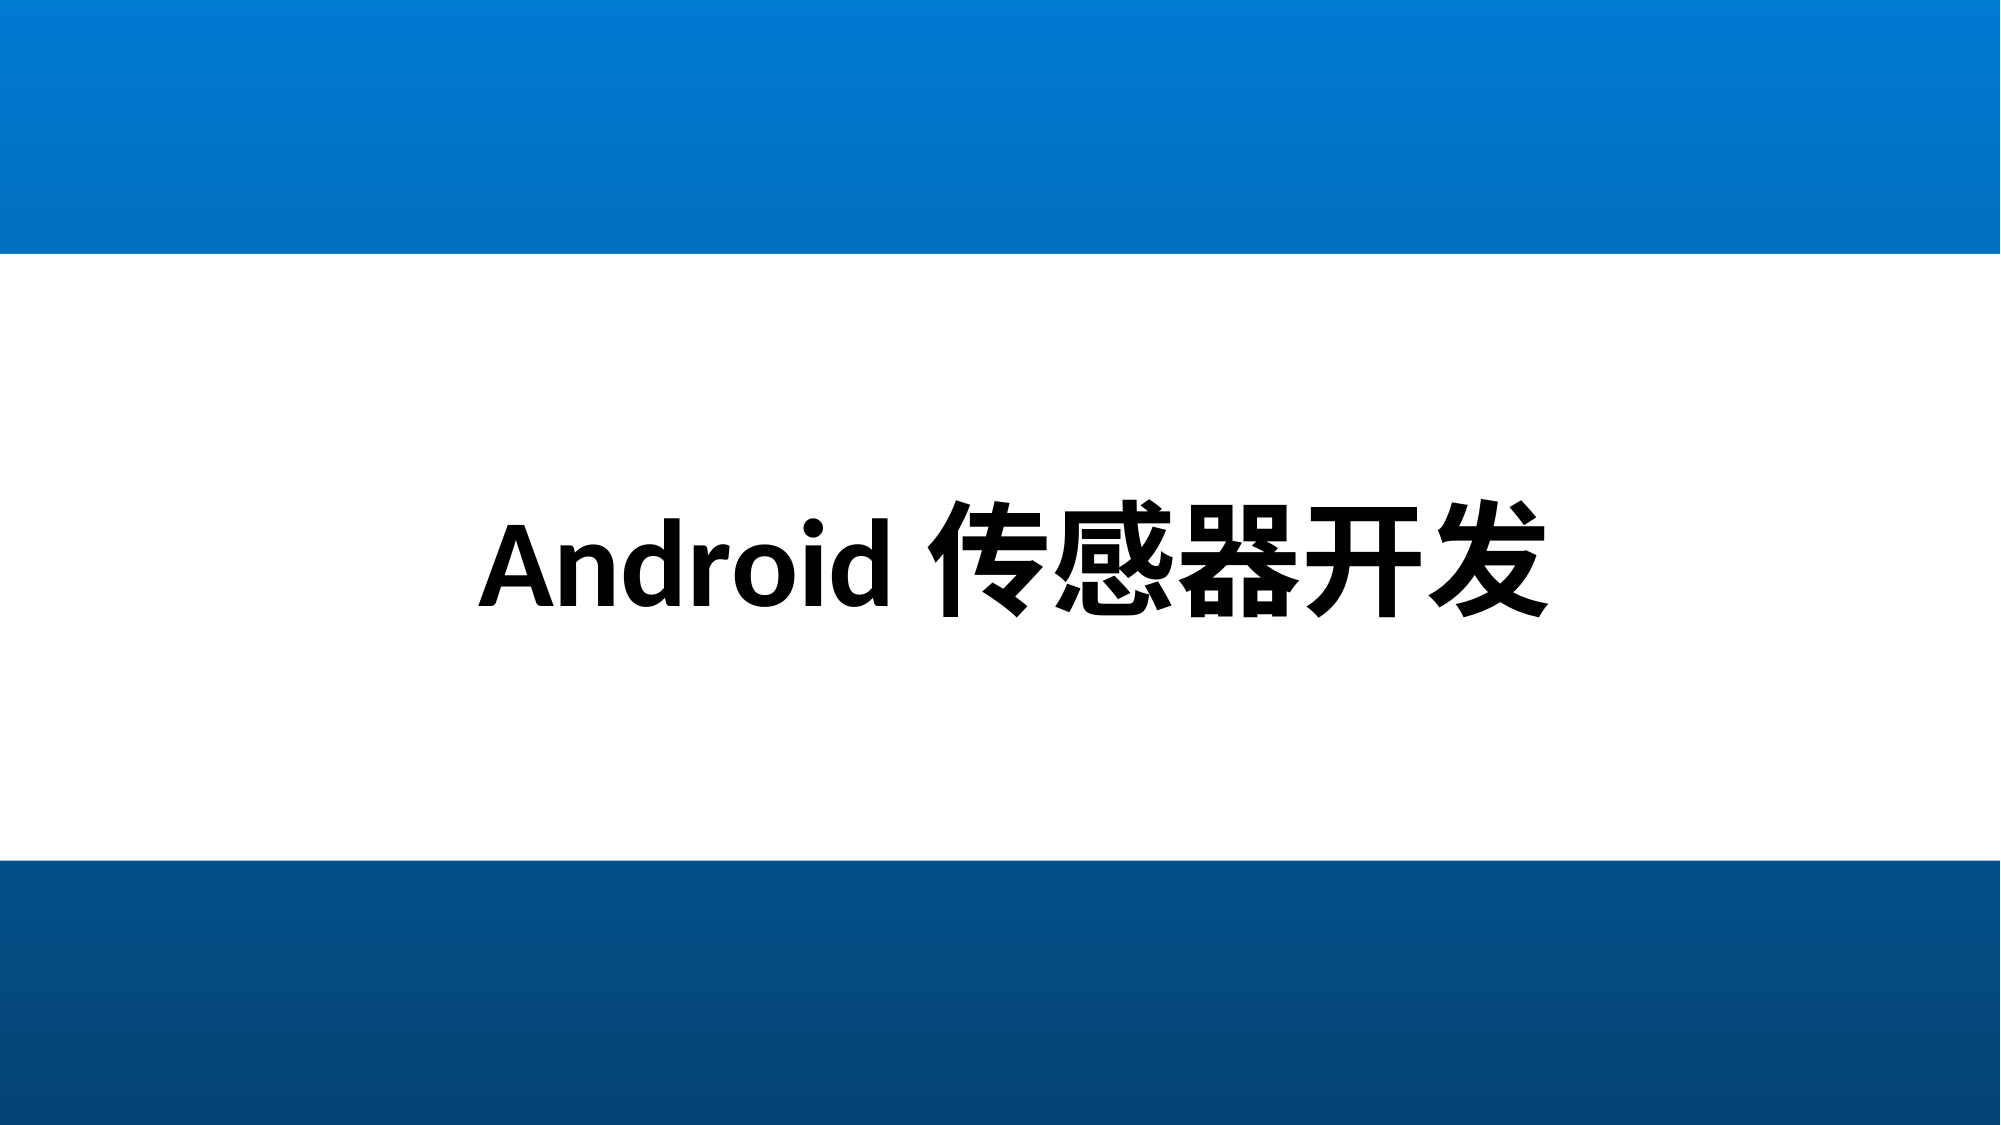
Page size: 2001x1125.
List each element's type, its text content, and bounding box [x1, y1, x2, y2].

text_box [0, 253, 2000, 862]
text_box Android传感器开发 [463, 474, 1566, 639]
